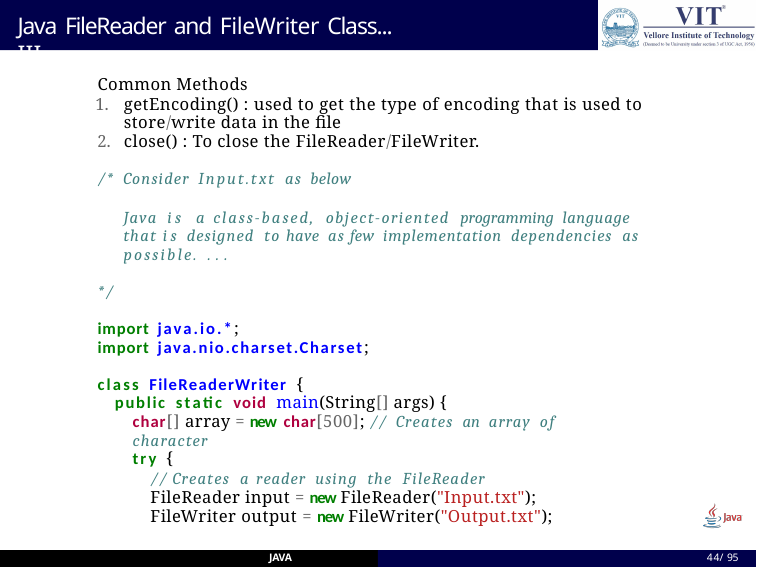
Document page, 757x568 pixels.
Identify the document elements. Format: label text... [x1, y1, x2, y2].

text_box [0, 549, 757, 568]
picture [699, 502, 747, 532]
picture [597, 0, 757, 51]
title Java FileReader and FileWriter Class... III [15, 9, 429, 107]
text_box Common Methods getEncoding() : used to get the type of encoding that is used to store/write data in the file close() : To close the FileReader/FileWriter. /* Consider Input.txt as below Java is a class-based, object-oriented programming language that is designed to have as few implementation dependencies as possible. ... */ import java.io.*; import java.nio.charset.Charset; class FileReaderWriter { public static void main(String[] args) { char[] array = new char[500]; // Creates an array of character try { // Creates a reader using the FileReader FileReader input = new FileReader("Input.txt"); FileWriter output = new FileWriter("Output.txt"); [95, 72, 691, 526]
